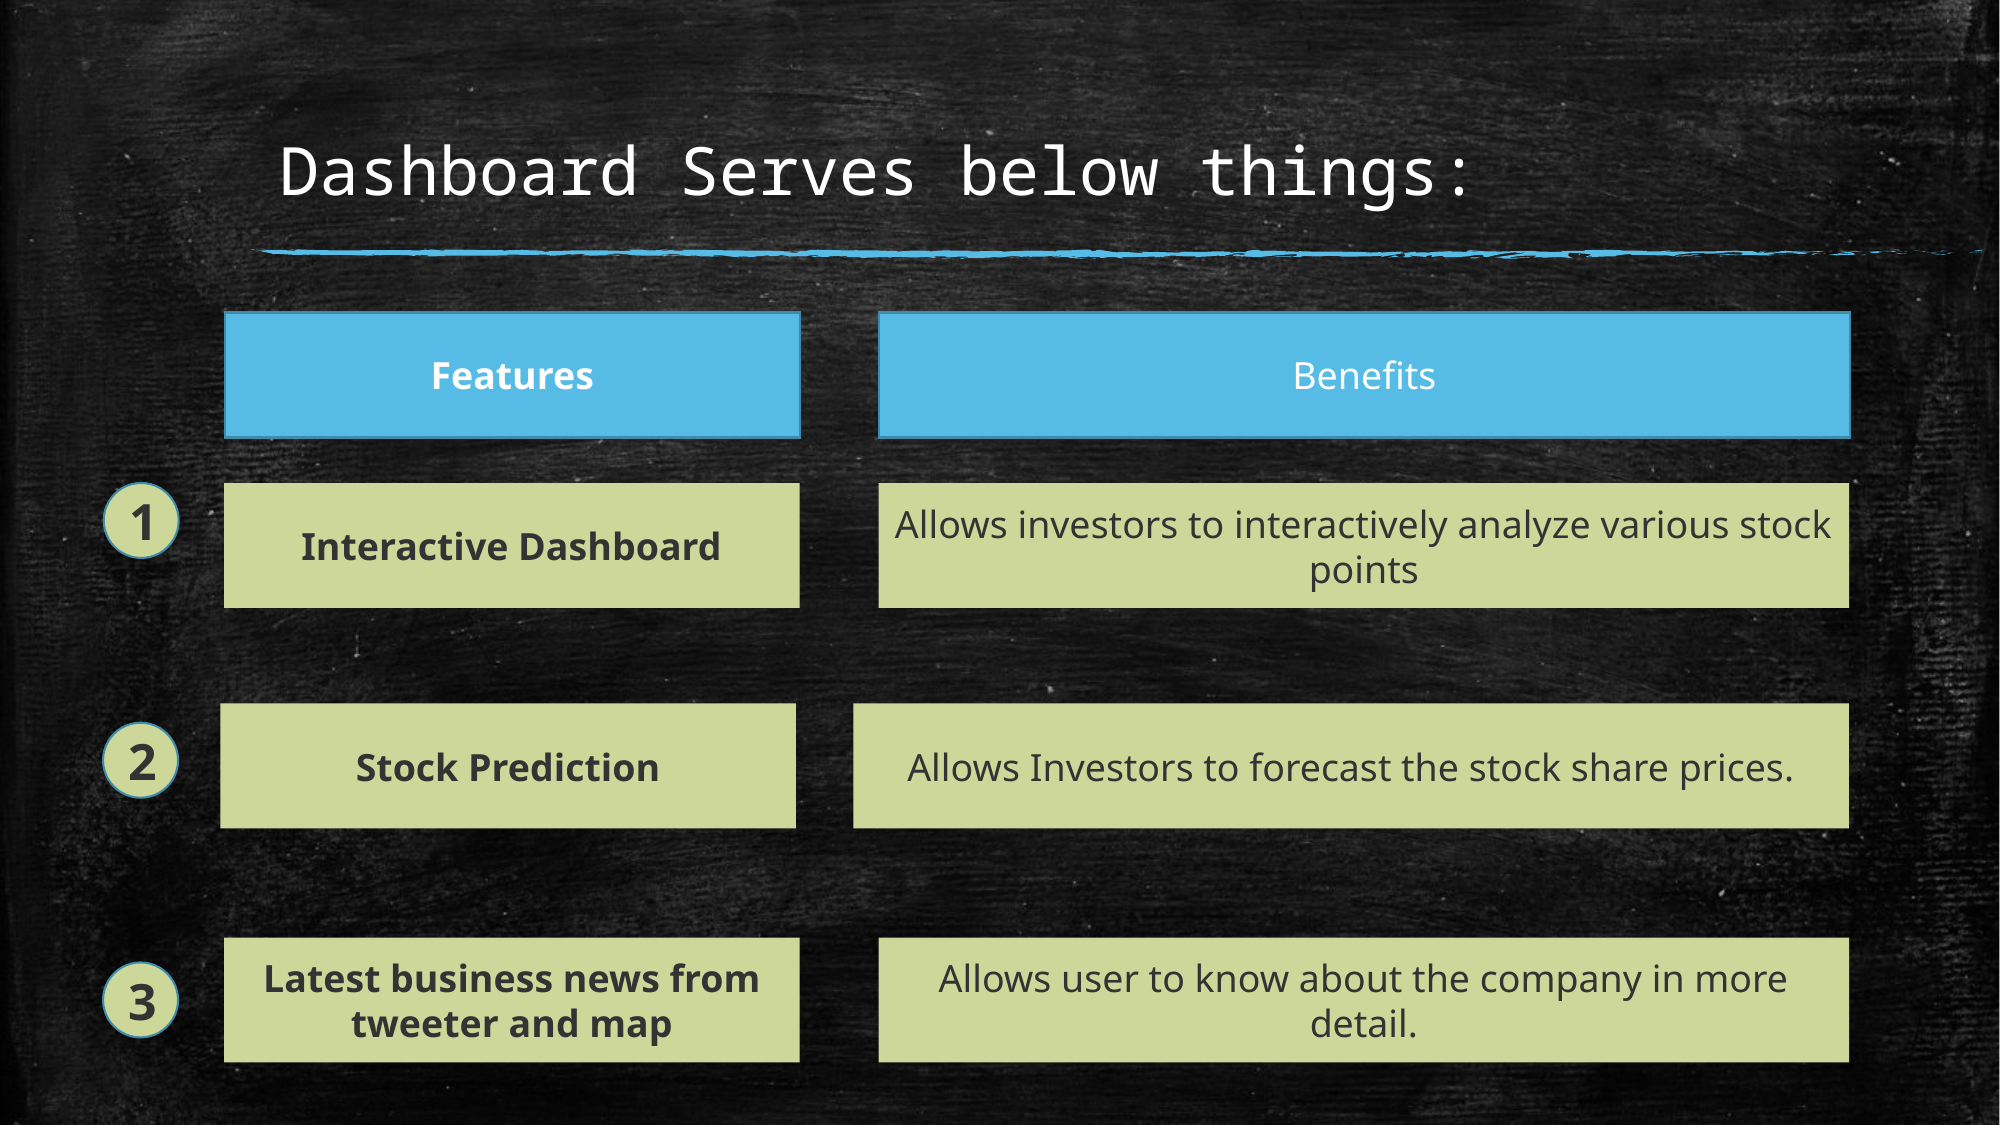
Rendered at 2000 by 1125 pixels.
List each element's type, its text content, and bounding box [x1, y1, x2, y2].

text_box Features [224, 311, 801, 439]
text_box Allows Investors to forecast the stock share prices. [852, 702, 1850, 829]
text_box Allows investors to interactively analyze various stock points [878, 482, 1850, 609]
text_box Allows user to know about the company in more detail. [878, 936, 1850, 1063]
text_box 2 [102, 721, 180, 799]
text_box Stock Prediction [219, 702, 797, 829]
text_box 1 [102, 481, 180, 559]
text_box Benefits [878, 311, 1851, 439]
text_box 3 [102, 961, 180, 1039]
text_box Interactive Dashboard [223, 482, 801, 609]
title Dashboard Serves below things: [264, 30, 1743, 217]
text_box Latest business news from tweeter and map [223, 936, 801, 1063]
